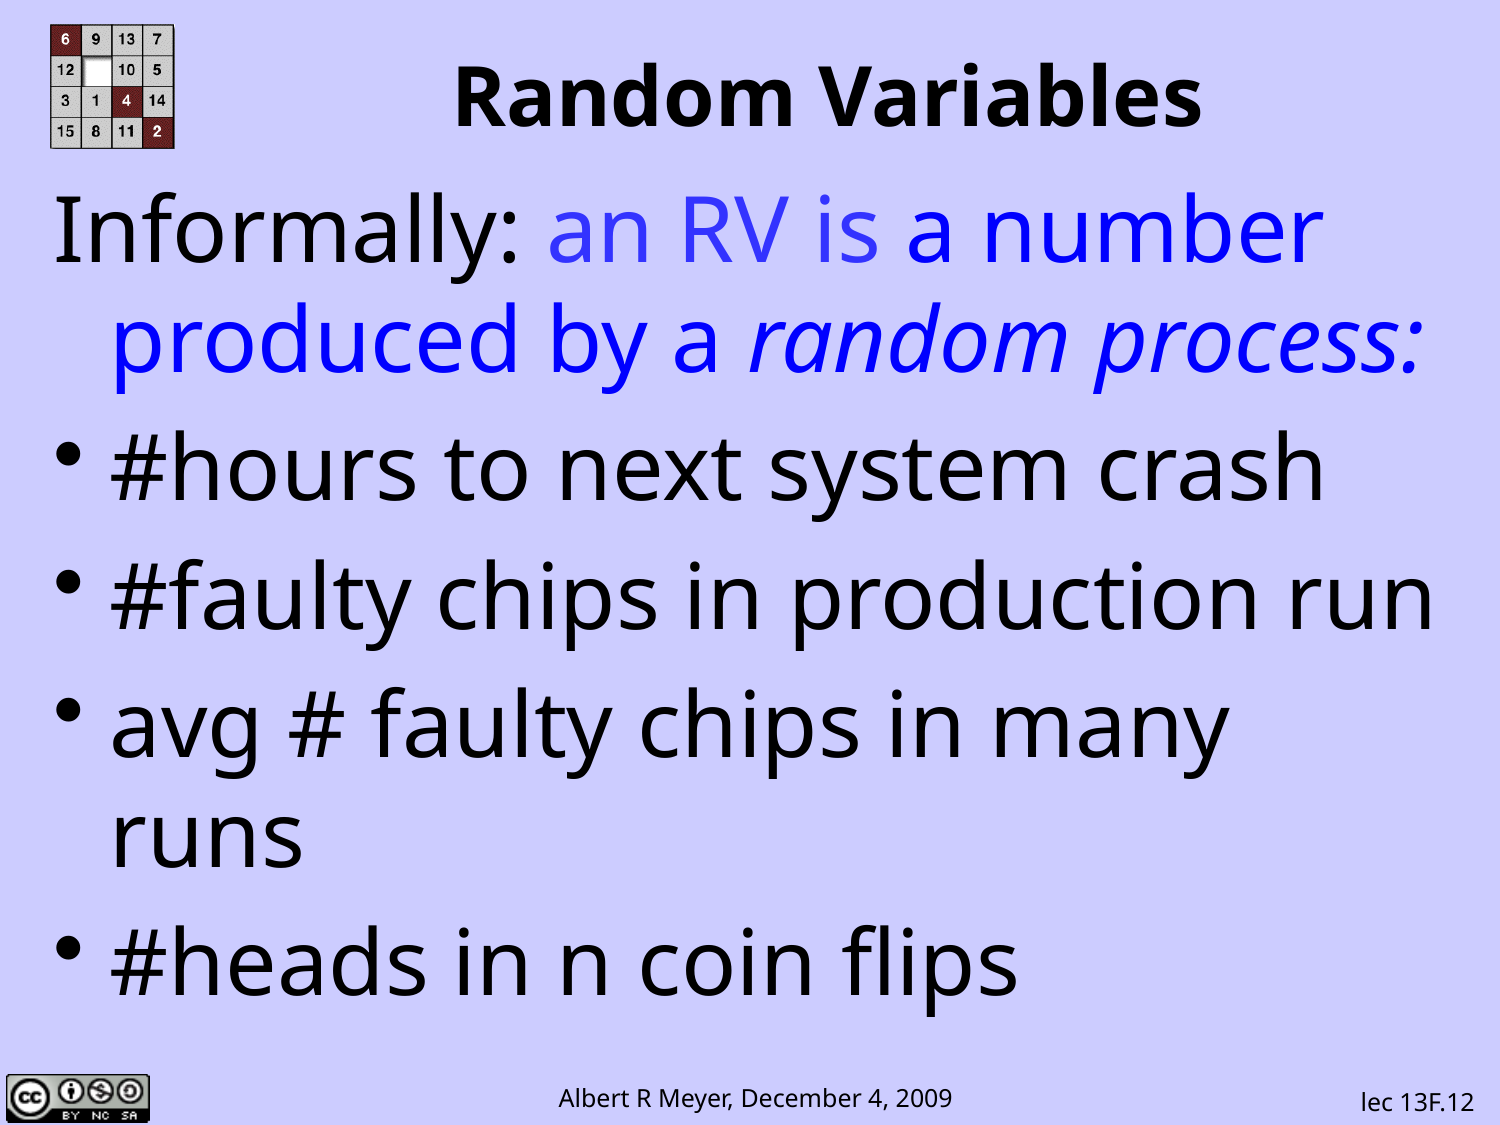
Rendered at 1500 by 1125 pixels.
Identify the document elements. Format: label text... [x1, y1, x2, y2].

picture [6, 1074, 150, 1123]
picture [50, 24, 175, 149]
list Informally: an RV is a number produced by a random process: #hours to next system crash #faulty chips in production run avg # faulty chips in many runs #heads in n coin flips [38, 163, 1460, 963]
slide_number lec 13F.12 [1239, 1078, 1491, 1120]
title Random Variables [230, 36, 1425, 150]
